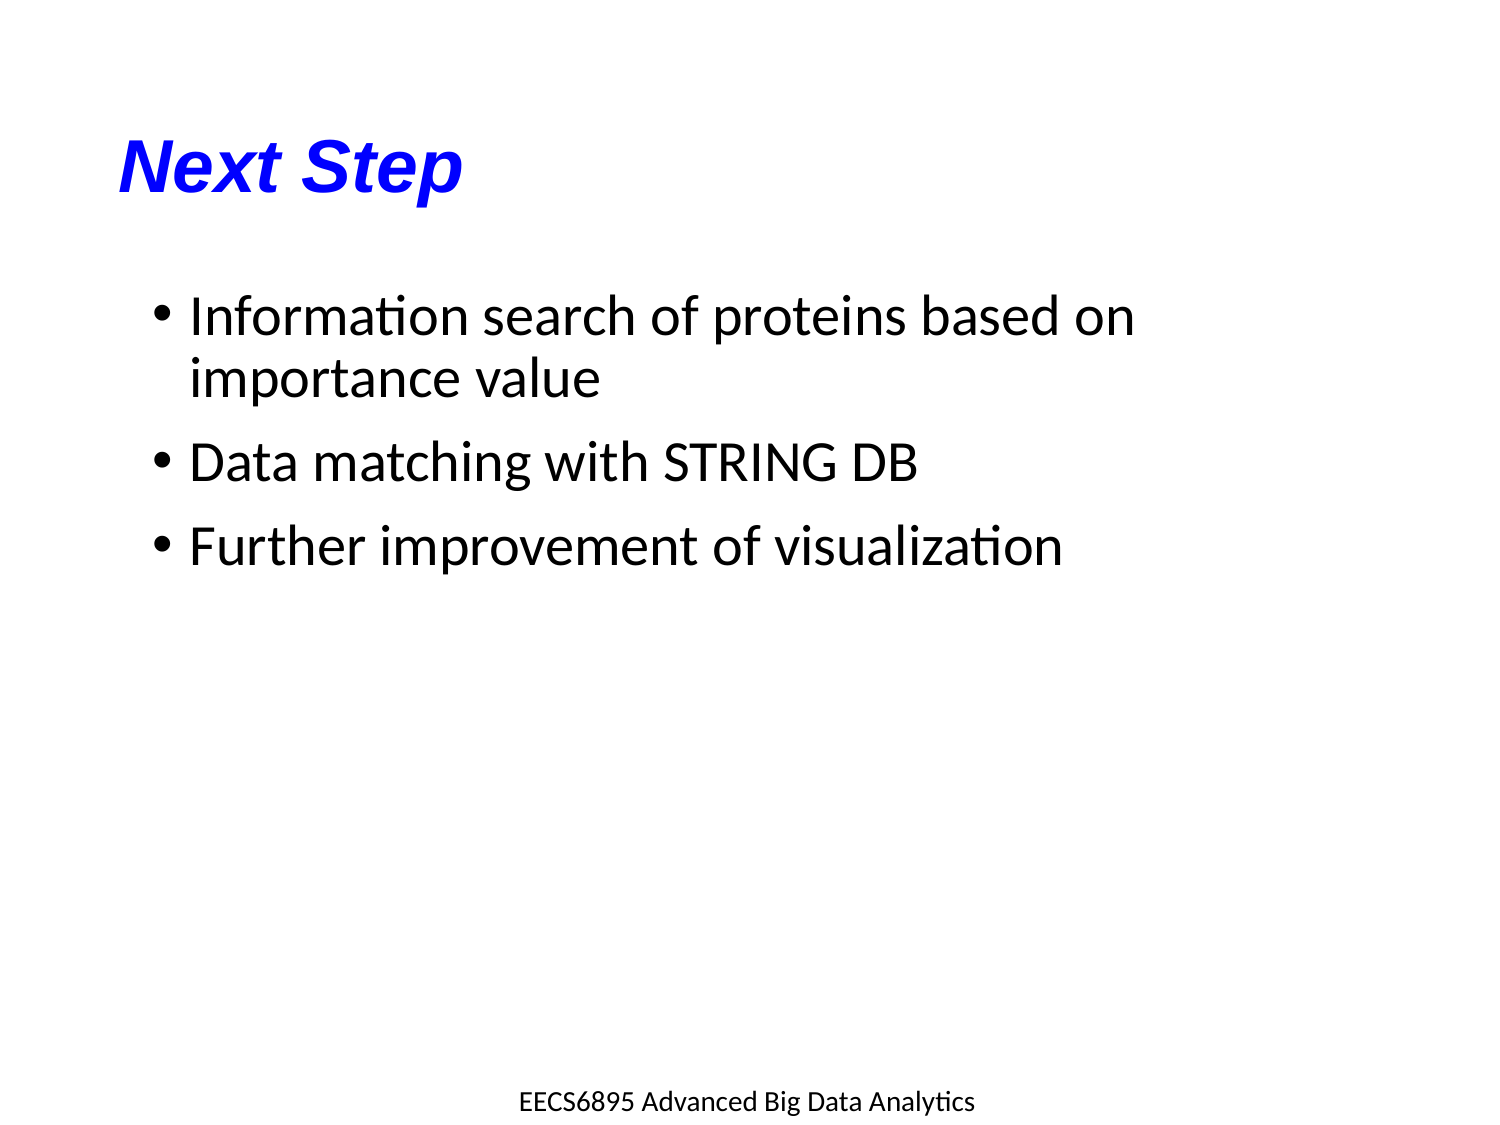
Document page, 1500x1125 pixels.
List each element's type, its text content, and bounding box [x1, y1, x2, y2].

text_box EECS6895 Advanced Big Data Analytics [504, 1074, 995, 1125]
list Information search of proteins based on importance value Data matching with STRING DB Further improvement of visualization [137, 277, 1362, 992]
title Next Step [103, 59, 1397, 278]
